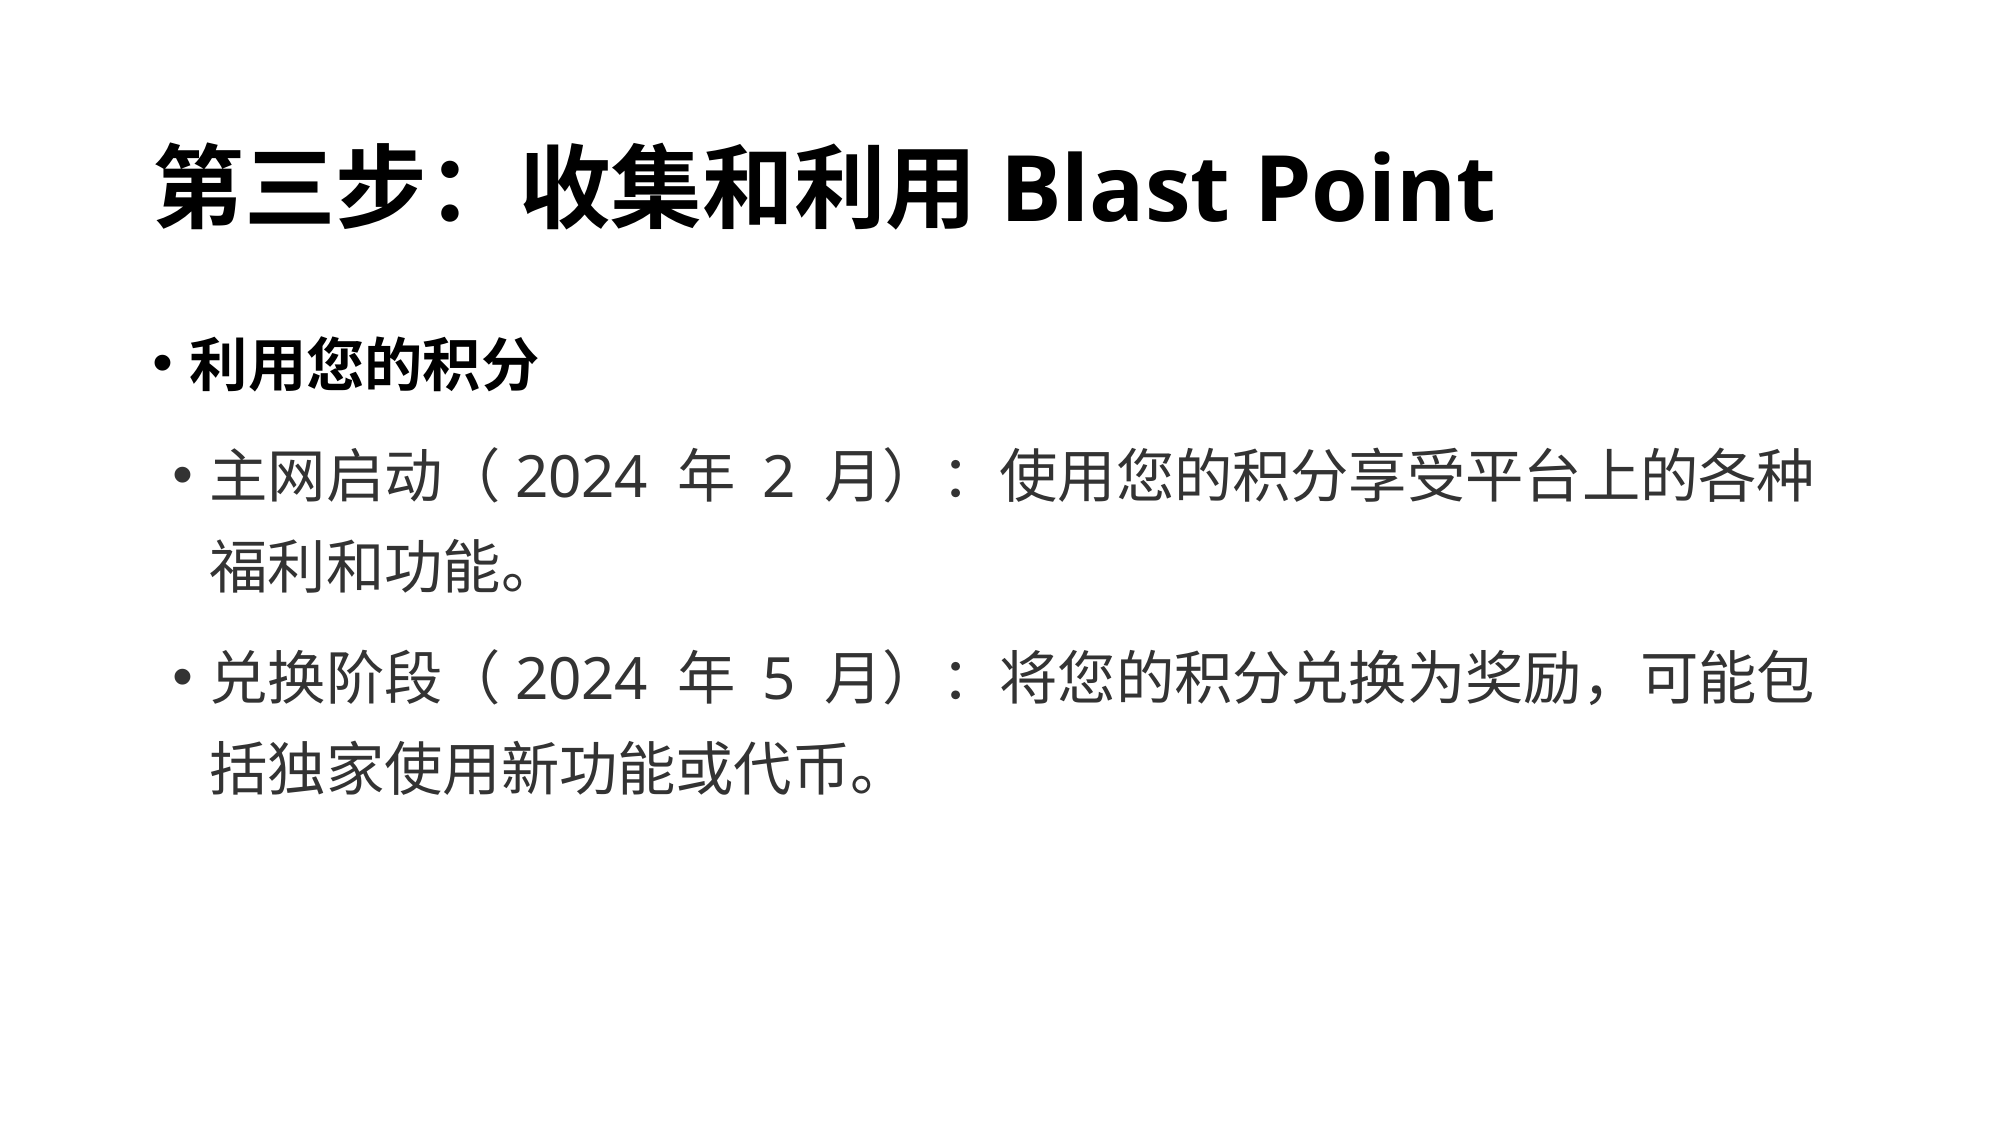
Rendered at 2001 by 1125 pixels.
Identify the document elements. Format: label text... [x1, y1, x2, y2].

title 第三步：收集和利用Blast Point [137, 59, 1863, 278]
list 利用您的积分 主网启动（2024 年 2 月）：使用您的积分享受平台上的各种福利和功能。 兑换阶段（2024 年 5 月）：将您的积分兑换为奖励，可能包括独家使用新功能或代币。 [137, 299, 1863, 1014]
